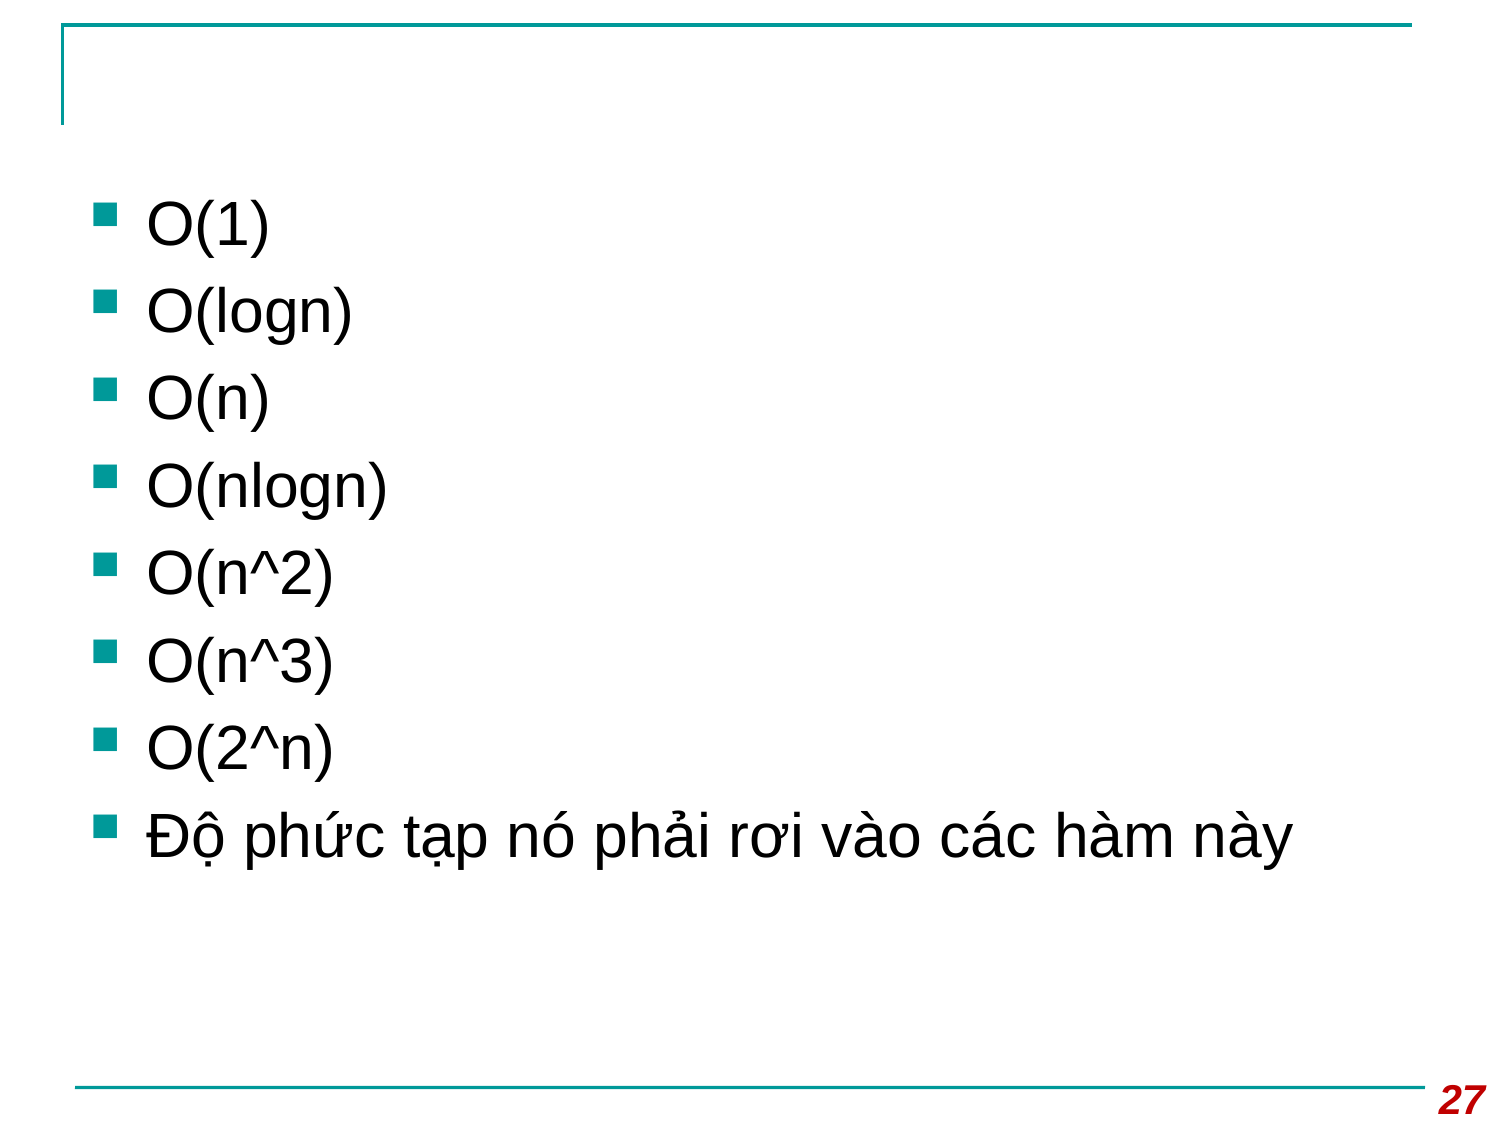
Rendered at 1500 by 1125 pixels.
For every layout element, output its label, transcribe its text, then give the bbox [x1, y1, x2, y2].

slide_number 27 [1400, 1065, 1500, 1125]
list O(1) O(logn) O(n) O(nlogn) O(n^2) O(n^3) O(2^n) Độ phức tạp nó phải rơi vào các hàm này [74, 174, 1426, 1076]
